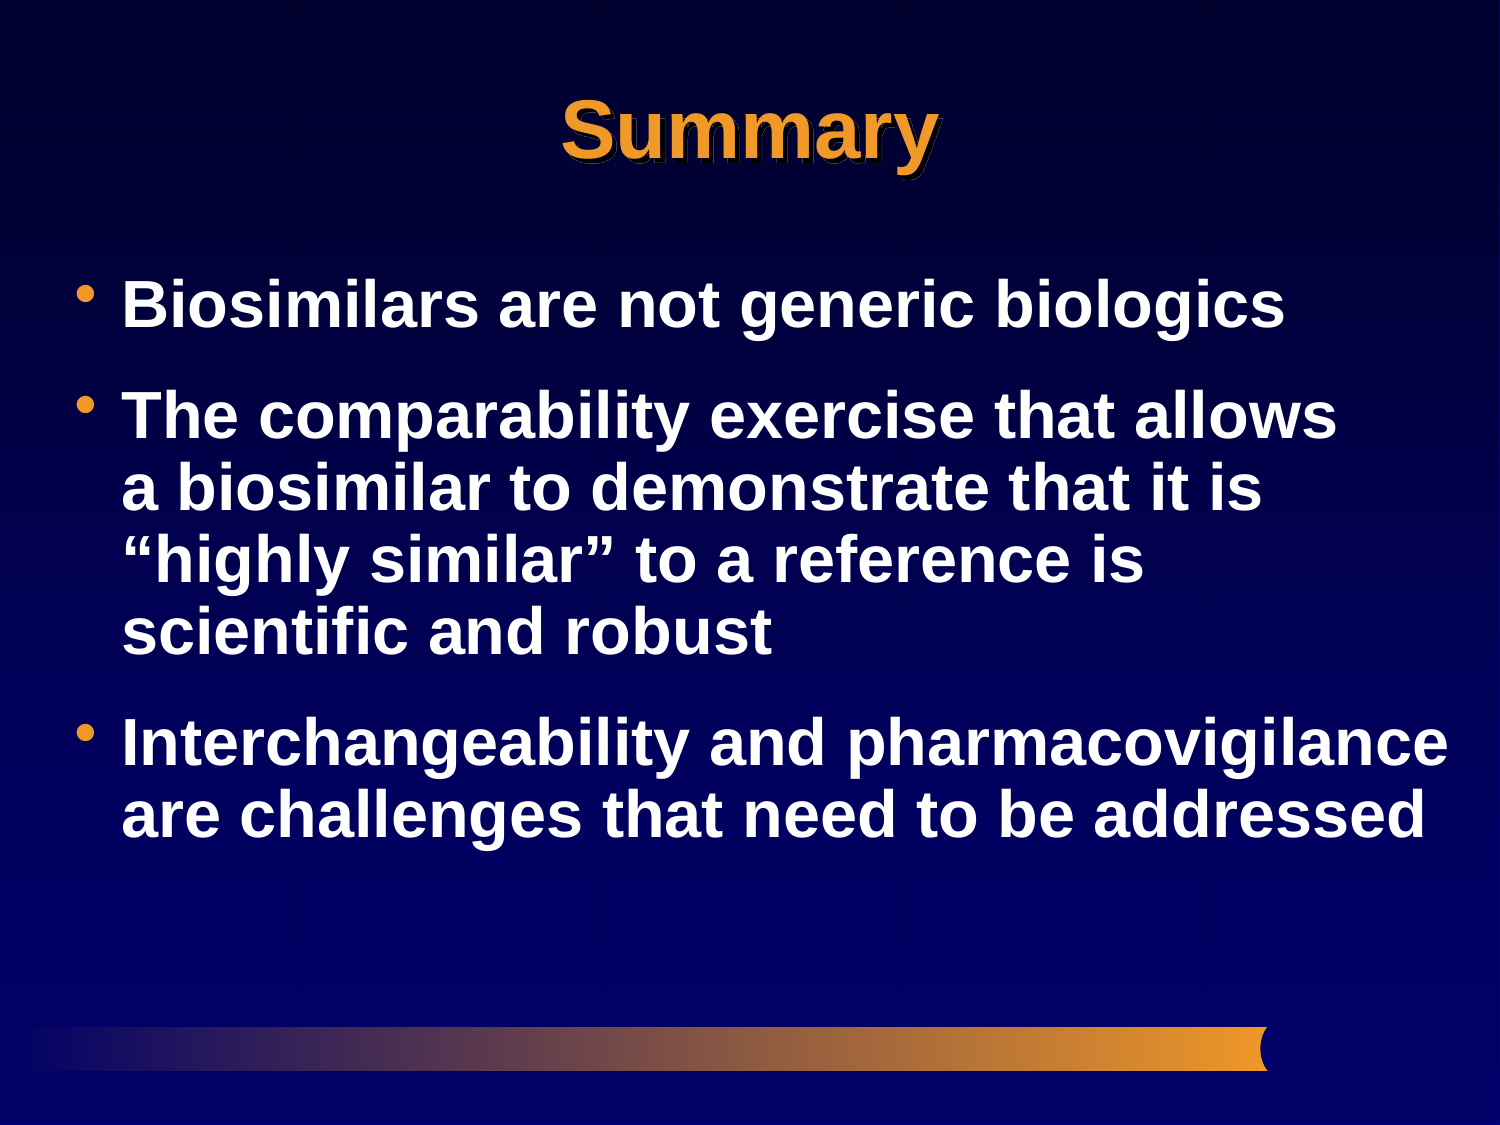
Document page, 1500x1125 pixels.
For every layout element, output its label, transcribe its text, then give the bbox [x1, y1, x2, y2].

list Biosimilars are not generic biologics The comparability exercise that allows a biosimilar to demonstrate that it is “highly similar” to a reference is scientific and robust Interchangeability and pharmacovigilance are challenges that need to be addressed [50, 262, 1475, 1005]
title Summary [55, 37, 1445, 226]
